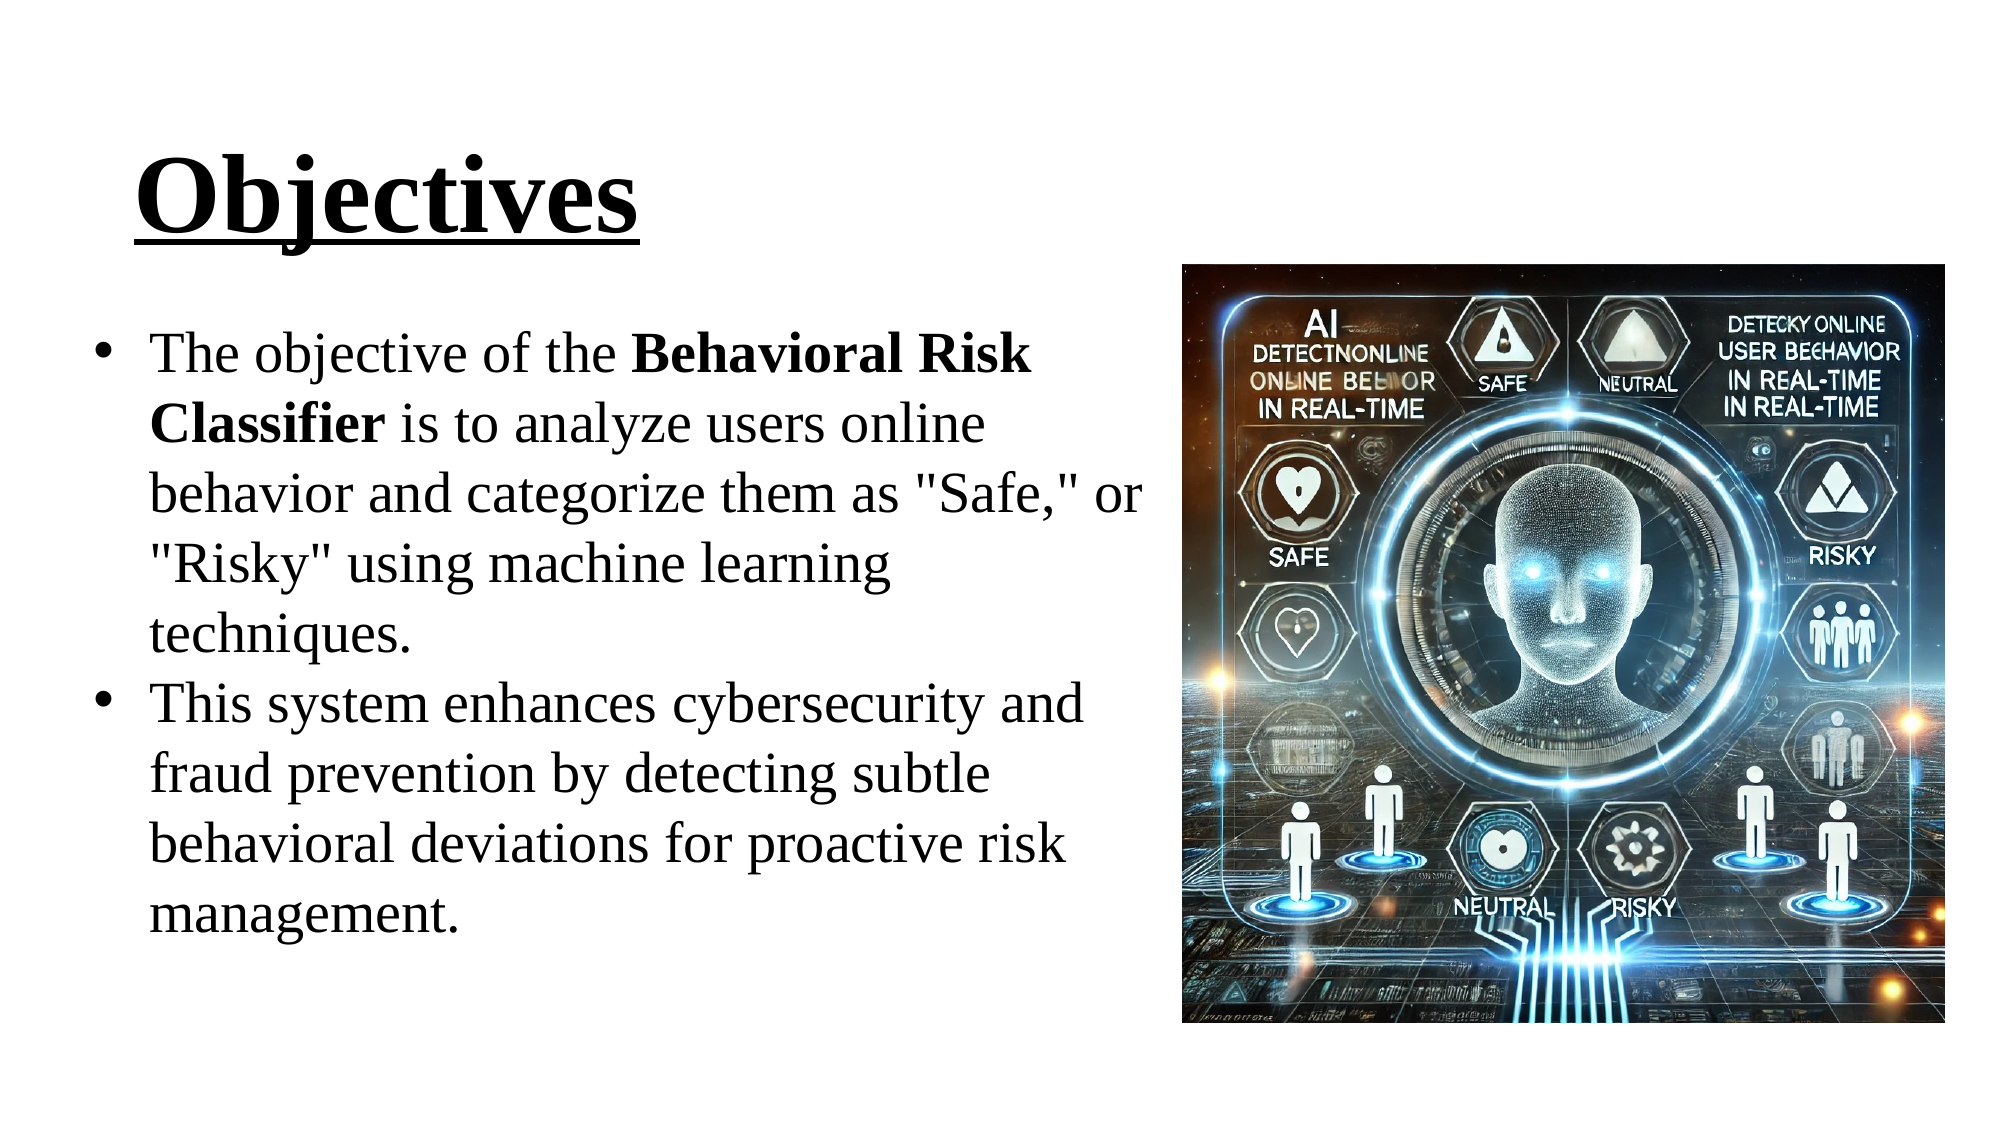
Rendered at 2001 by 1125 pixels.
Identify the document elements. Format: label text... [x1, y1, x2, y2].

picture [1182, 264, 1945, 1023]
subtitle The objective of the Behavioral Risk Classifier is to analyze users online behavior and categorize them as "Safe," or "Risky" using machine learning techniques. This system enhances cybersecurity and fraud prevention by detecting subtle behavioral deviations for proactive risk management. [78, 295, 1174, 963]
title Objectives [0, 105, 775, 265]
